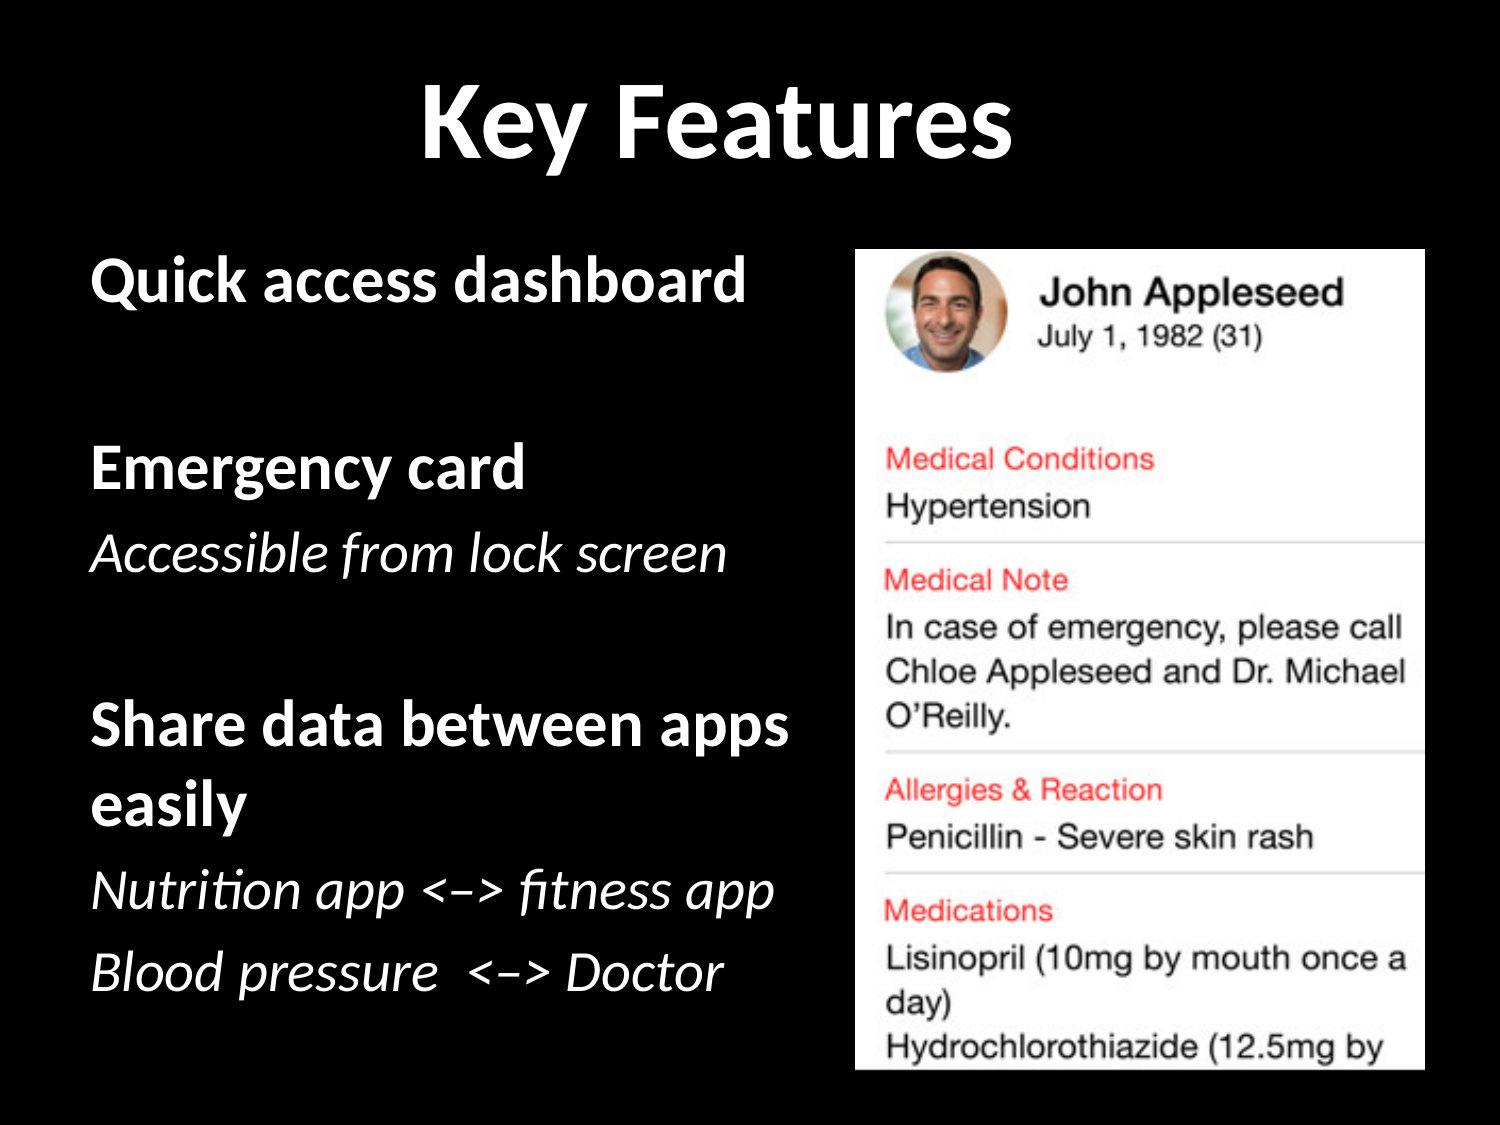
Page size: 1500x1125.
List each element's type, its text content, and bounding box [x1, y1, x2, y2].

list Quick access dashboard Emergency card Accessible from lock screen Share data between apps easily Nutrition app <–> fitness app Blood pressure <–> Doctor [75, 228, 964, 1075]
picture [855, 249, 1426, 1076]
text_box Key Features [116, 38, 1320, 189]
